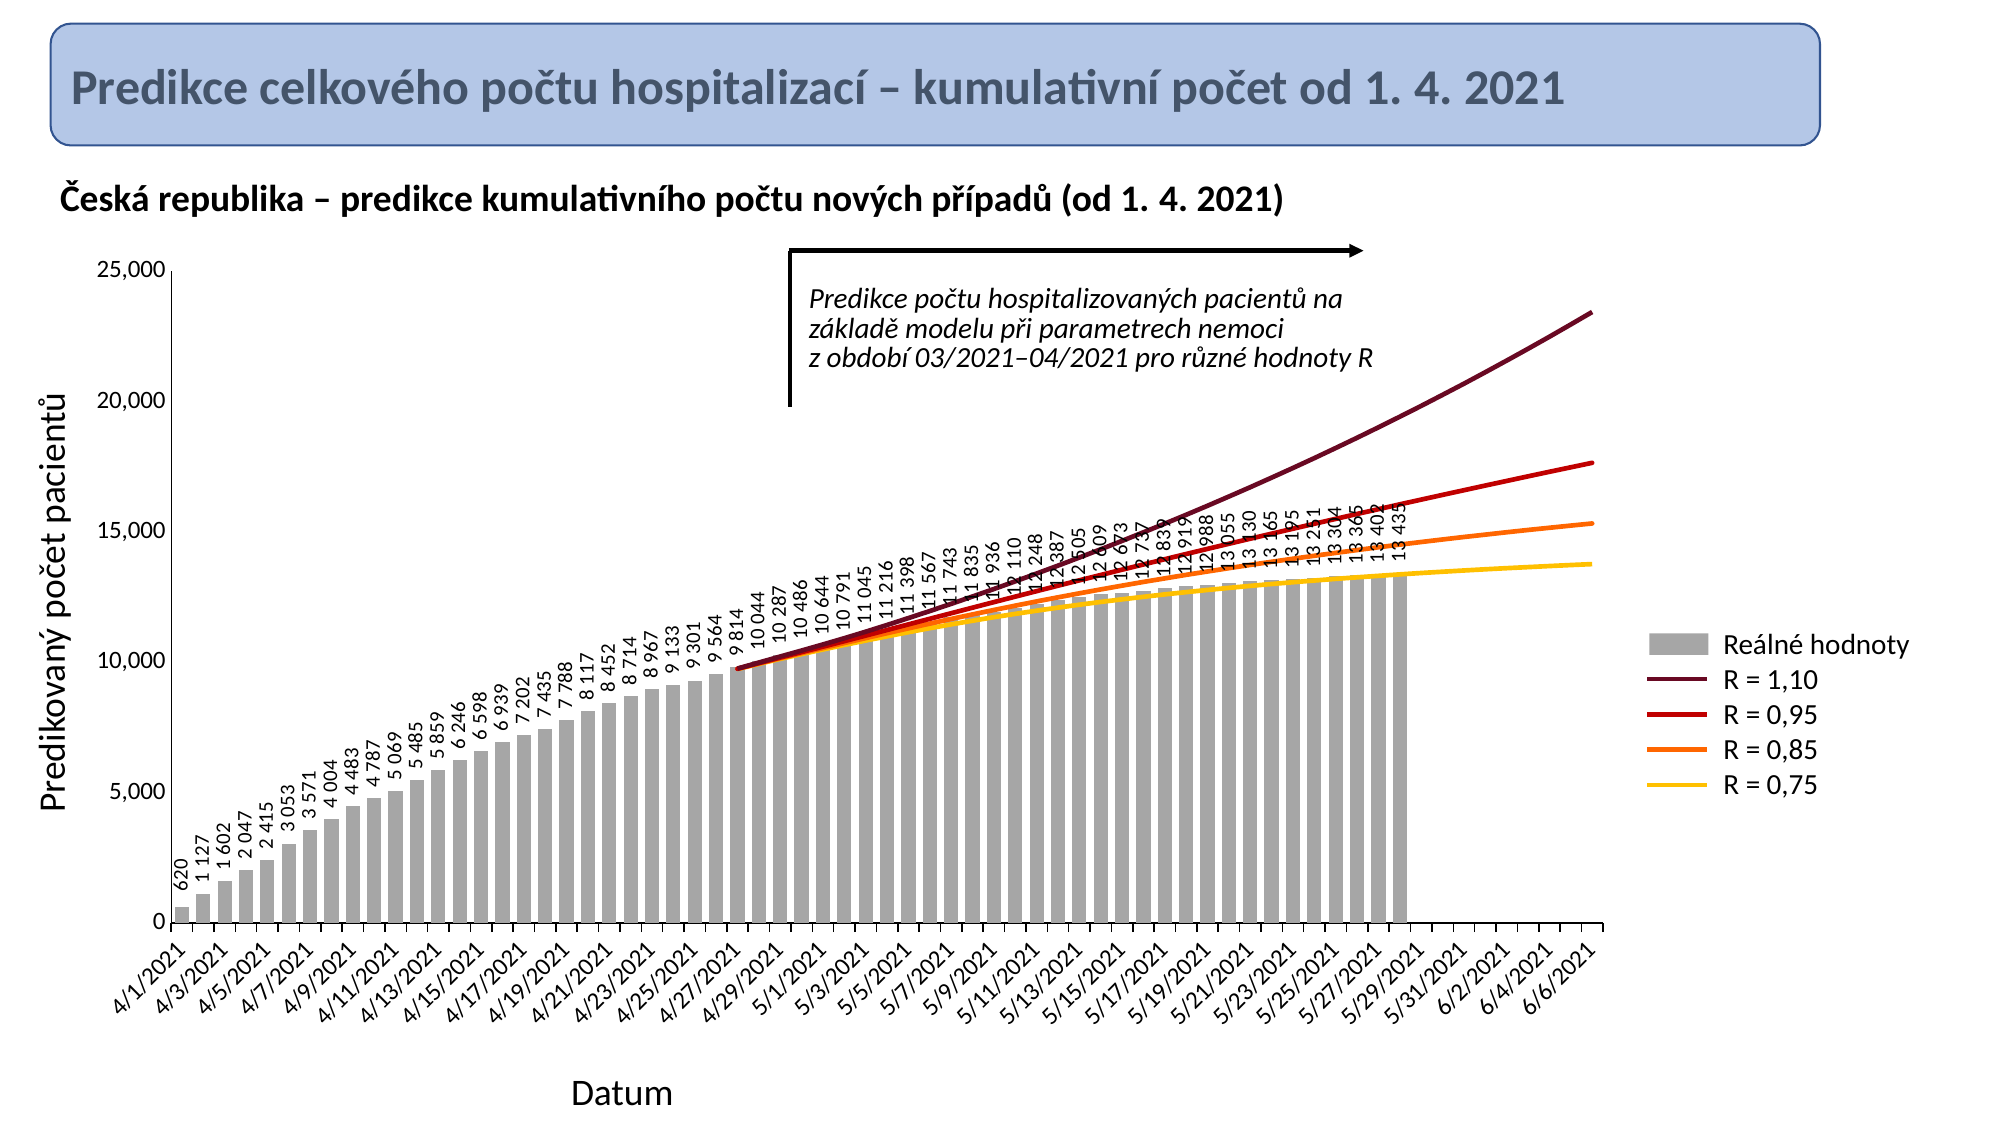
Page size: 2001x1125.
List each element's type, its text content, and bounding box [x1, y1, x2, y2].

text_box Predikce celkového počtu hospitalizací – kumulativní počet od 1. 4. 2021 [49, 22, 1822, 147]
text_box Česká republika – predikce kumulativního počtu nových případů (od 1. 4. 2021) [45, 167, 1474, 227]
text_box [788, 250, 1364, 407]
chart [63, 245, 2000, 1067]
text_box Datum [556, 1067, 689, 1121]
text_box Predikovaný počet pacientů [19, 377, 63, 828]
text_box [1647, 618, 1960, 810]
